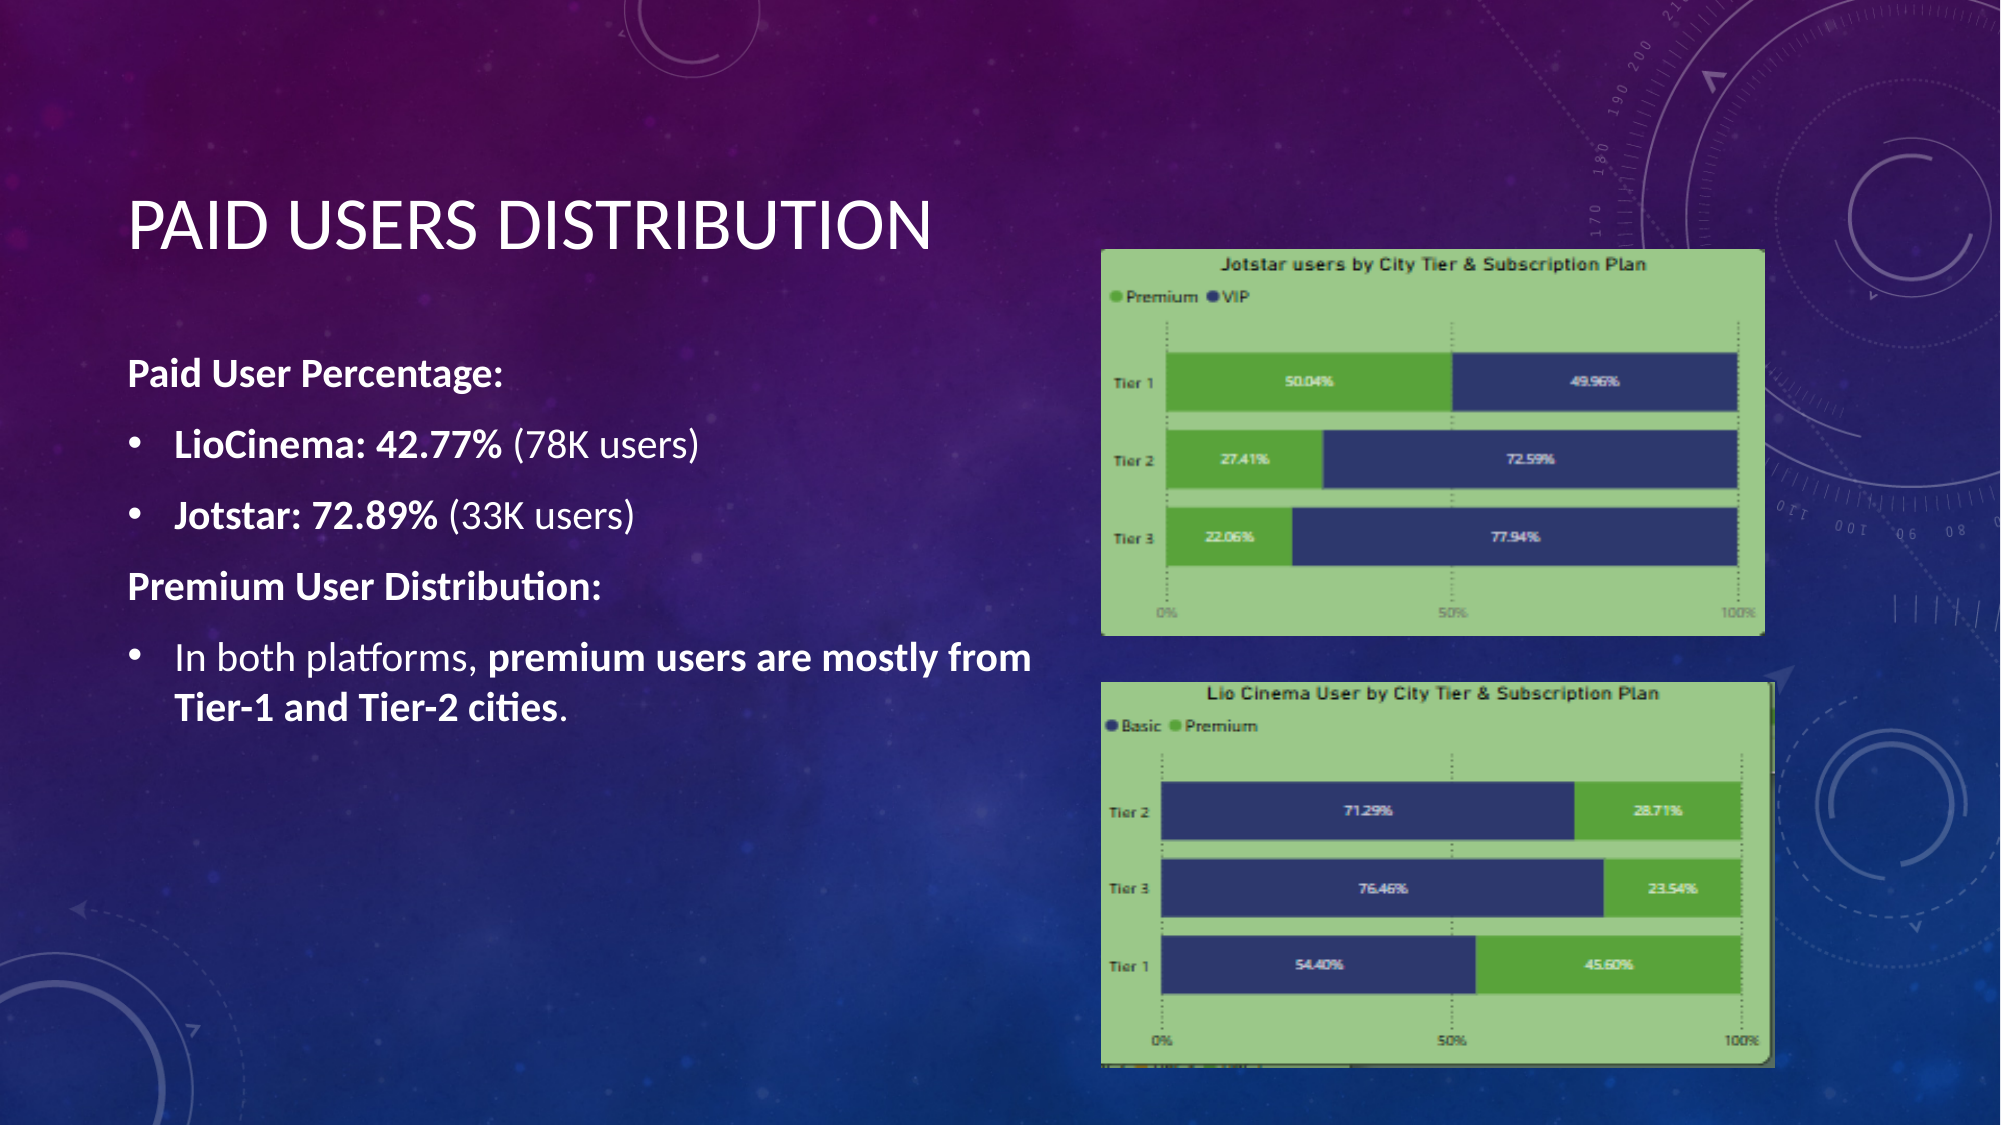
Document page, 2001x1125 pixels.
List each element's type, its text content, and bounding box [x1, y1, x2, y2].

list Paid User Percentage: LioCinema: 42.77% (78K users) Jotstar: 72.89% (33K users) Premium User Distribution: In both platforms, premium users are mostly from Tier-1 and Tier-2 cities. [112, 286, 1131, 855]
title Paid Users Distribution [112, 99, 1775, 339]
picture [0, 0, 2001, 1125]
